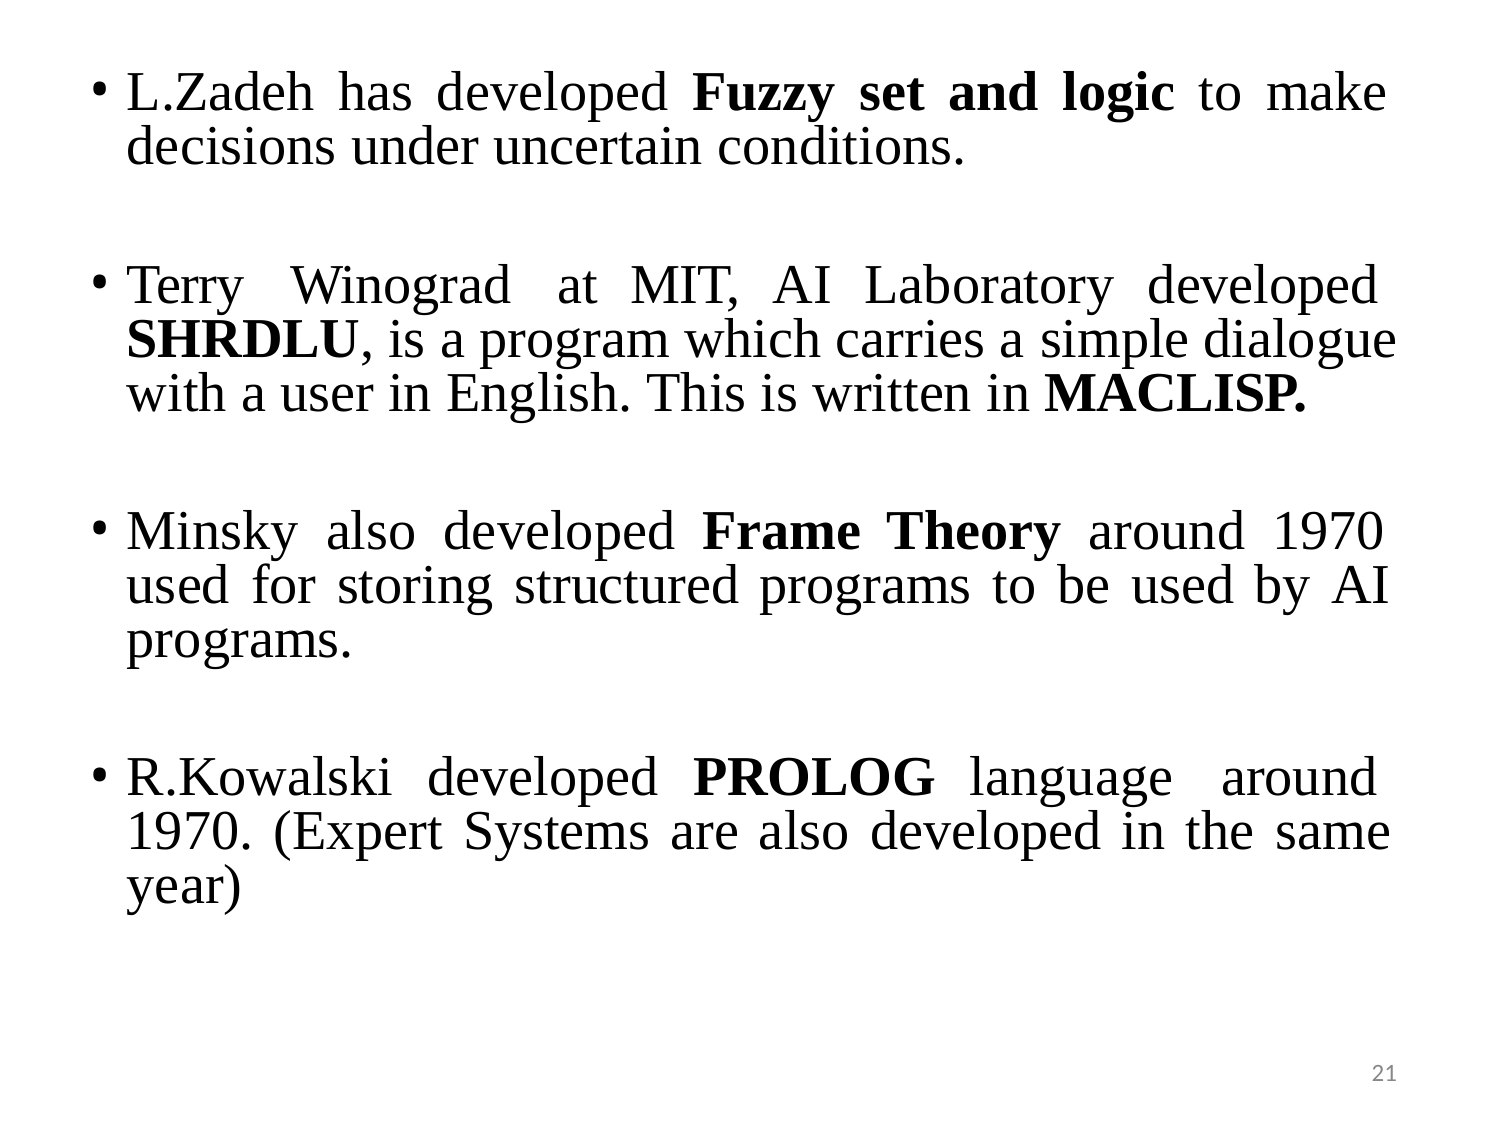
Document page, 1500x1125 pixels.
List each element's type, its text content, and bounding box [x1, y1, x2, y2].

slide_number 21 [1365, 1060, 1417, 1125]
text_box L.Zadeh has developed Fuzzy set and logic to make decisions under uncertain conditions. Terry Winograd at MIT, AI Laboratory developed SHRDLU, is a program which carries a simple dialogue with a user in English. This is written in MACLISP. Minsky also developed Frame Theory around 1970 used for storing structured programs to be used by AI programs. R.Kowalski developed PROLOG language around 1970. (Expert Systems are also developed in the same year) [87, 52, 1413, 916]
